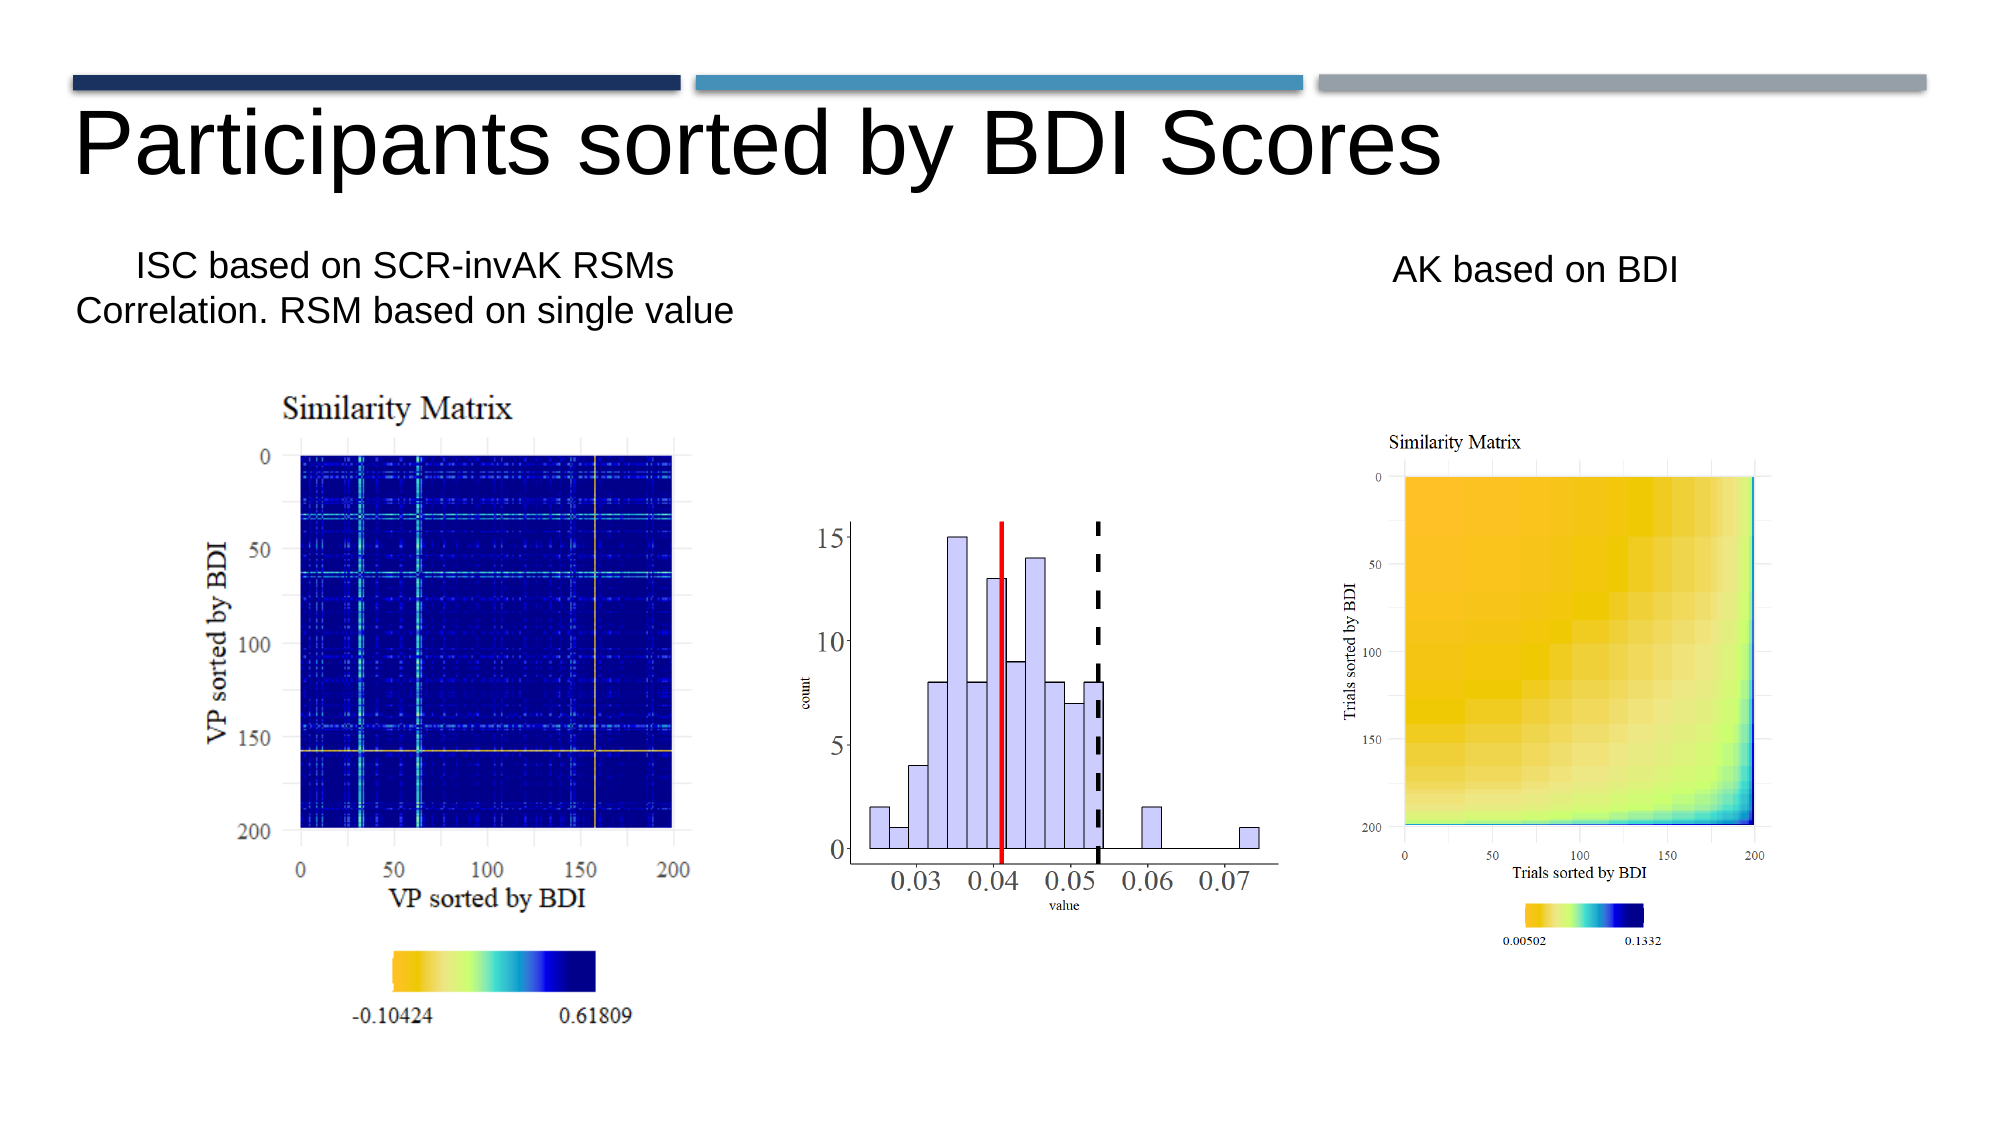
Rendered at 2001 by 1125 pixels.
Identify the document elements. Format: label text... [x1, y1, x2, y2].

picture [0, 381, 1285, 1053]
picture [1335, 381, 1780, 1008]
text_box ISC based on SCR-invAK RSMs Correlation. RSM based on single value [56, 221, 754, 351]
text_box AK based on BDI [1187, 202, 1885, 332]
title Participants sorted by BDI Scores [73, 98, 1883, 192]
